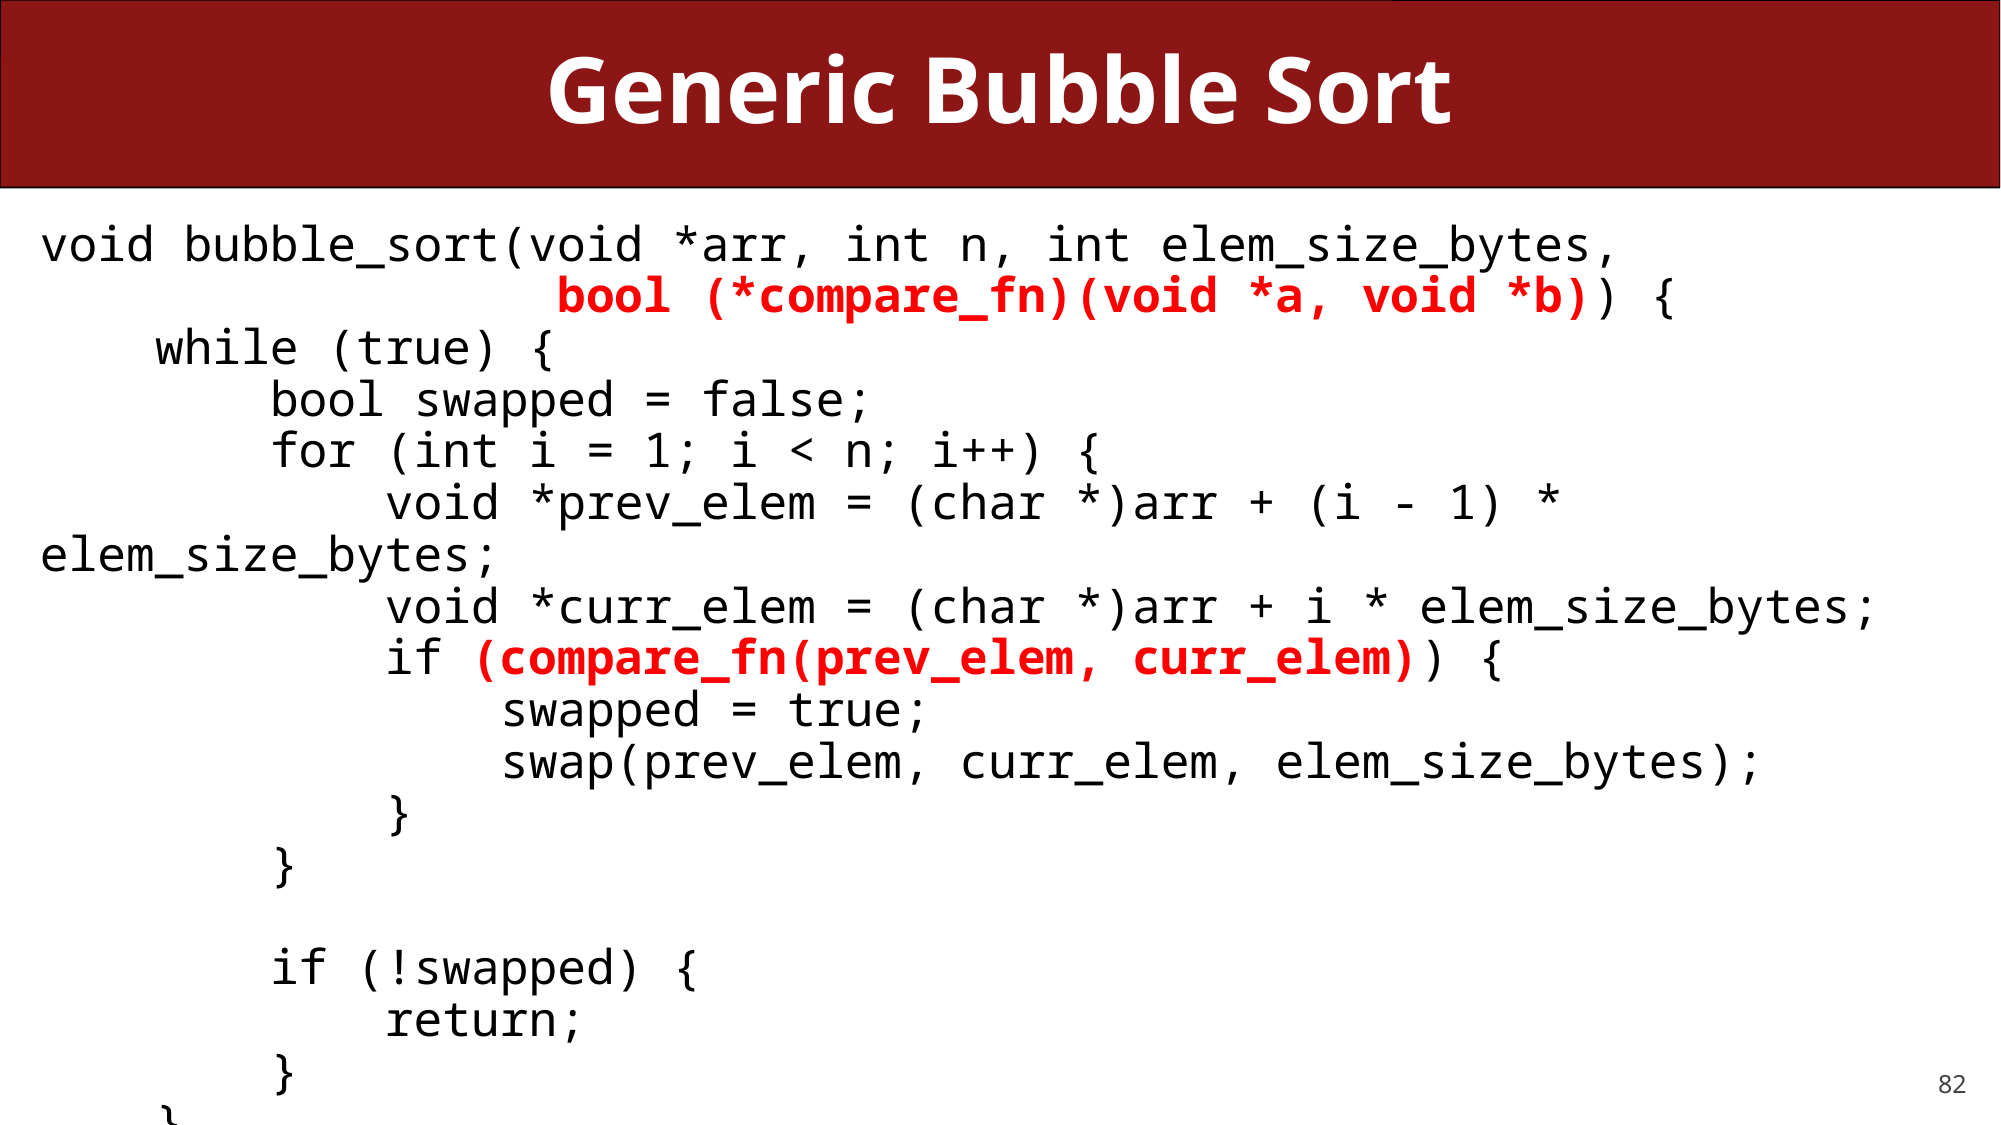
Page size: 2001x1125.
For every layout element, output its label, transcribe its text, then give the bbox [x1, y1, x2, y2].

title Generic Bubble Sort [75, 0, 1925, 188]
list void bubble_sort(void *arr, int n, int elem_size_bytes, bool (*compare_fn)(void *a, void *b)) { while (true) { bool swapped = false; for (int i = 1; i < n; i++) { void *prev_elem = (char *)arr + (i - 1) * elem_size_bytes; void *curr_elem = (char *)arr + i * elem_size_bytes; if (compare_fn(prev_elem, curr_elem)) { swapped = true; swap(prev_elem, curr_elem, elem_size_bytes); } } if (!swapped) { return; } } } [24, 212, 1963, 1125]
